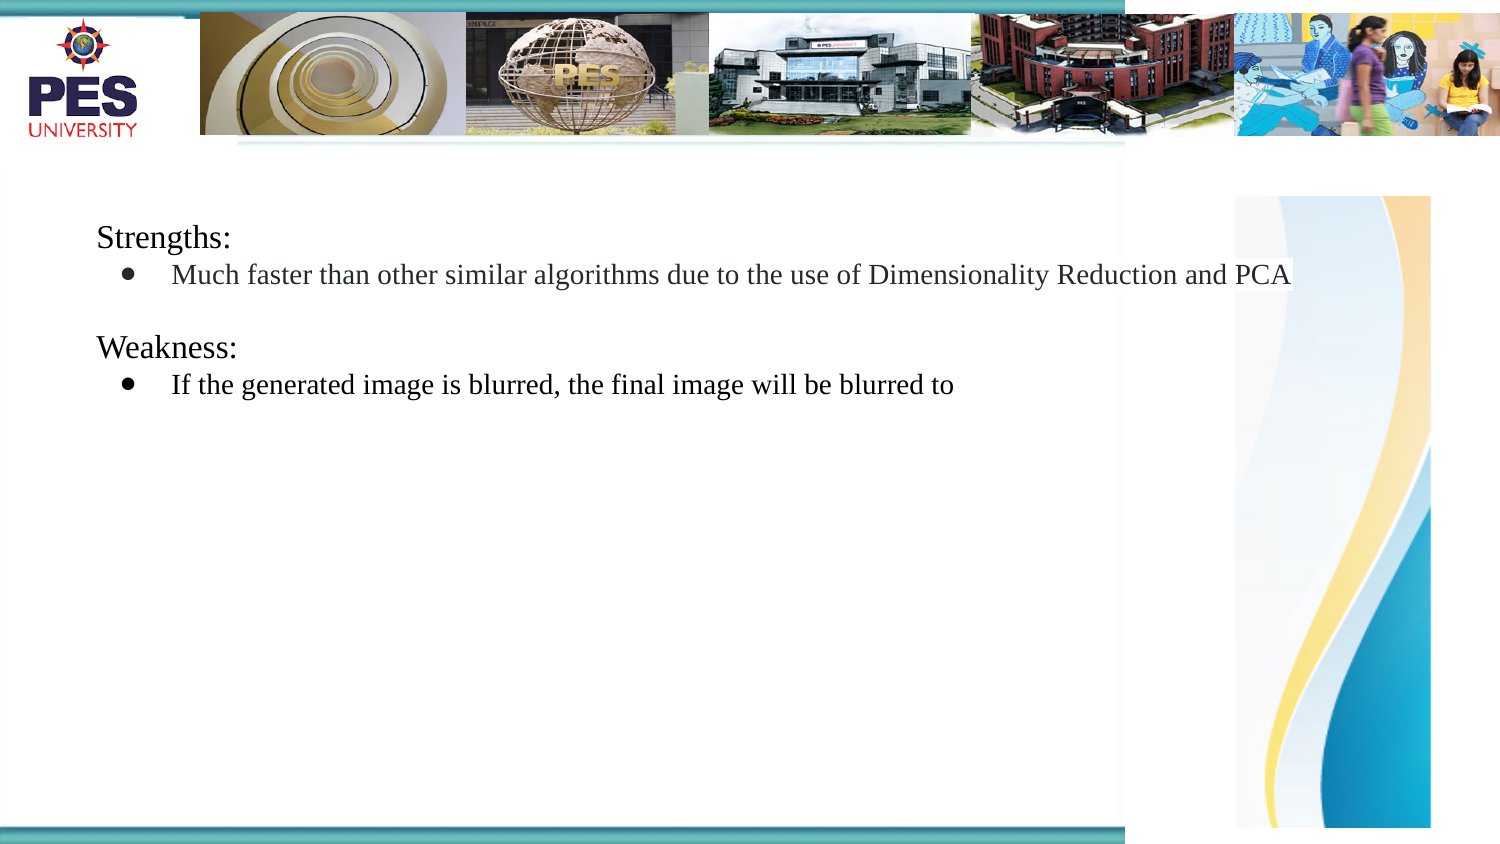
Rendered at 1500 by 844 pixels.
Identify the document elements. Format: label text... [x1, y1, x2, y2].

text_box Strengths: Much faster than other similar algorithms due to the use of Dimensionality Reduction and PCA Weakness: If the generated image is blurred, the final image will be blurred to [81, 200, 1375, 693]
picture [0, 0, 1500, 844]
picture [1235, 196, 1433, 828]
